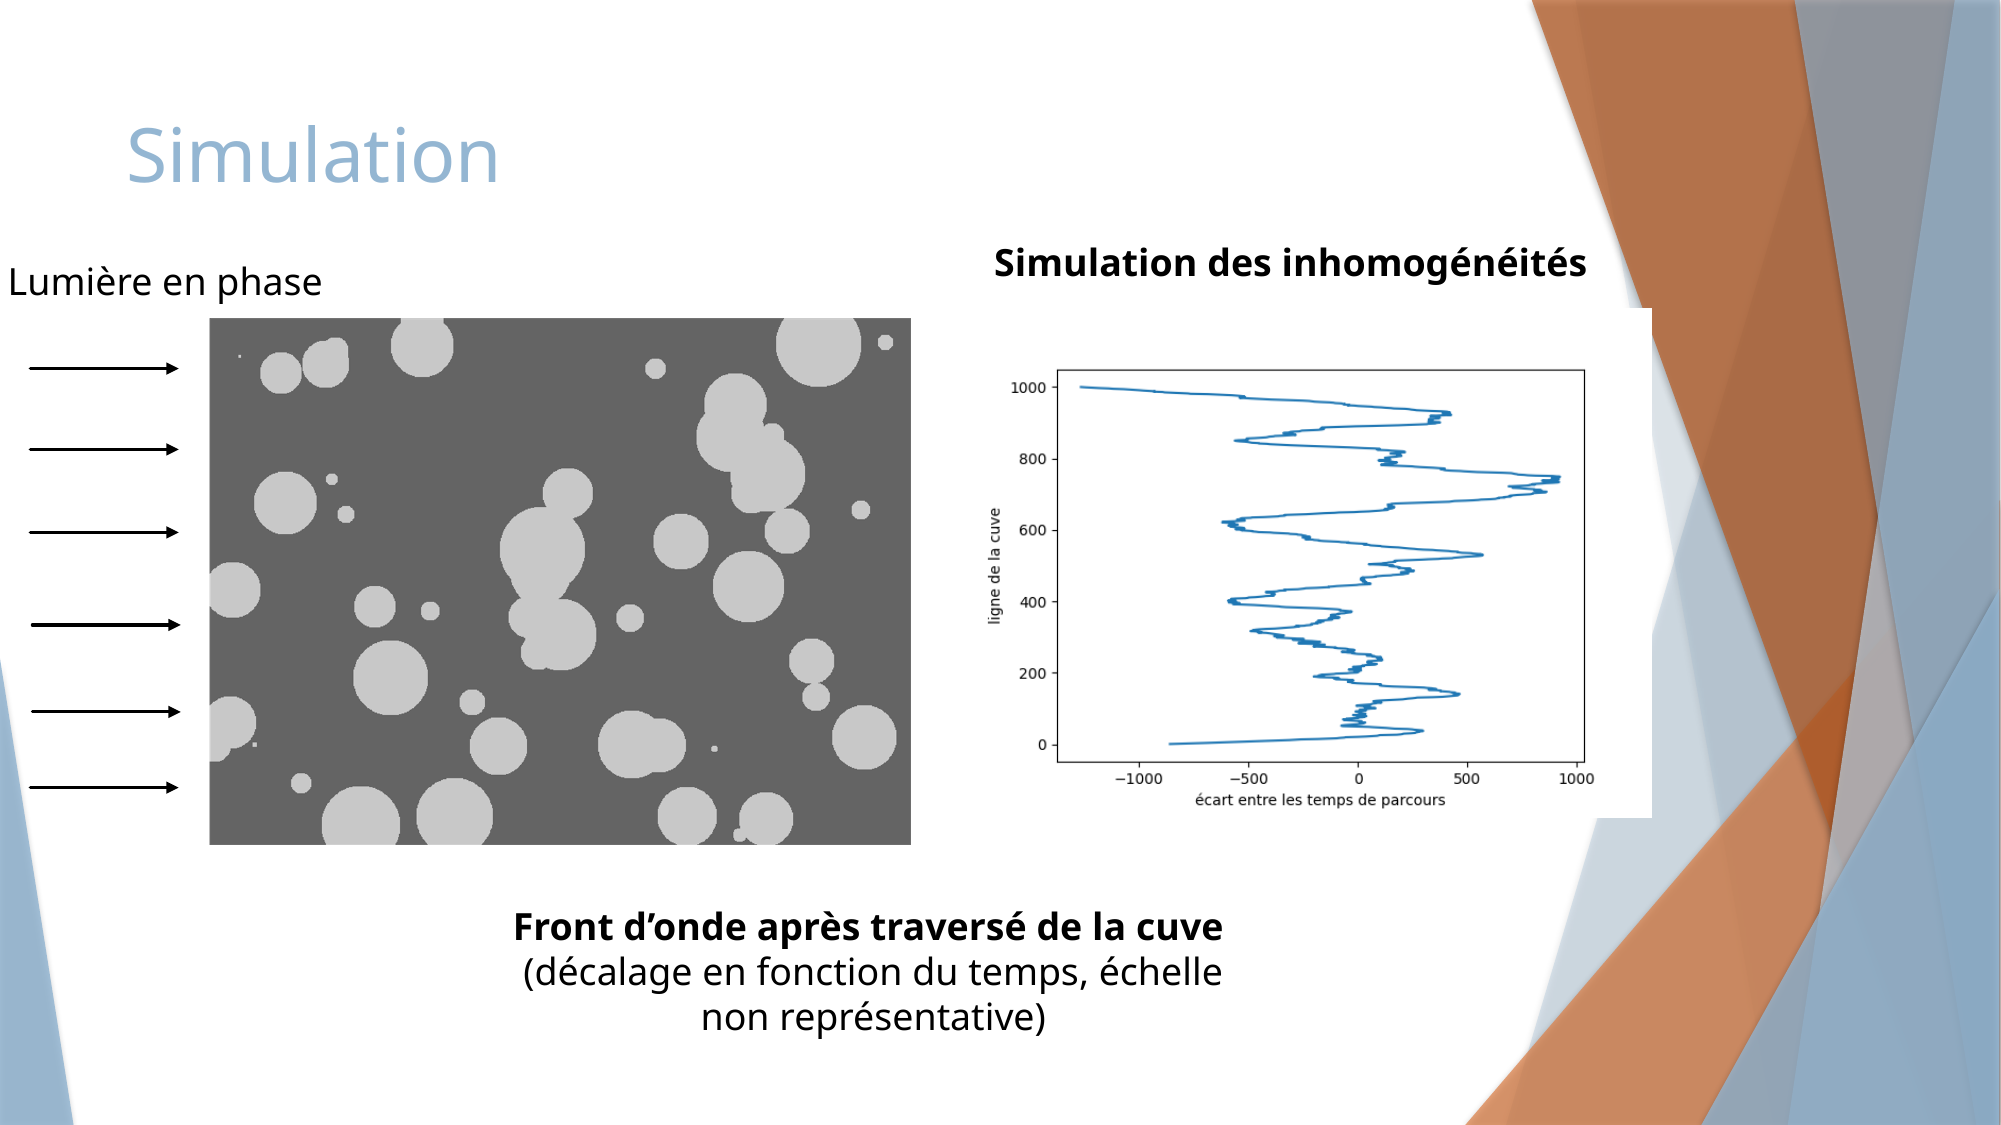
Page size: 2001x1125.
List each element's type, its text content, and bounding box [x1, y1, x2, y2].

title Simulation [111, 99, 1522, 317]
picture [971, 307, 1652, 819]
picture [207, 316, 912, 847]
text_box Simulation des inhomogénéités [790, 231, 1792, 382]
text_box Lumière en phase [0, 250, 338, 311]
text_box Front d’onde après traversé de la cuve (décalage en fonction du temps, échelle non représentative) [495, 895, 1252, 1125]
